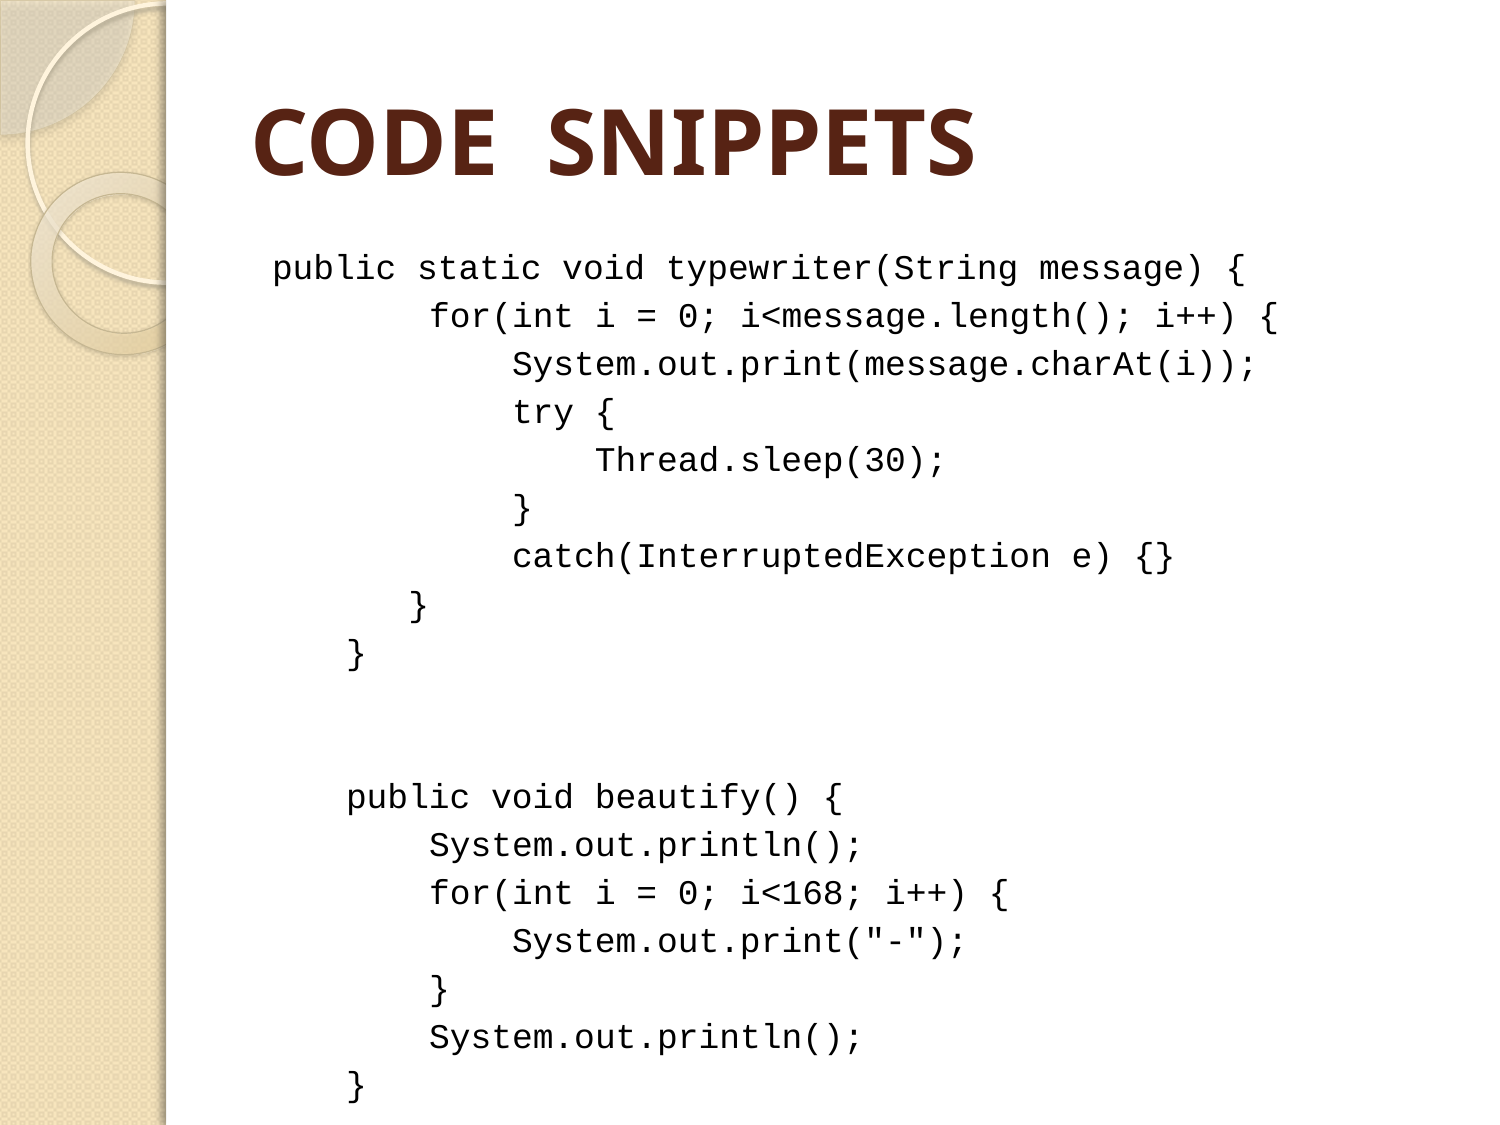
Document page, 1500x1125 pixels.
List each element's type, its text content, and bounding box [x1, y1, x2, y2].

title CODE SNIPPETS [235, 45, 1466, 233]
list public static void typewriter(String message) { for(int i = 0; i<message.length(); i++) { System.out.print(message.charAt(i)); try { Thread.sleep(30); } catch(InterruptedException e) {} } } public void beautify() { System.out.println(); for(int i = 0; i<168; i++) { System.out.print("-"); } System.out.println(); } [235, 237, 1500, 1125]
